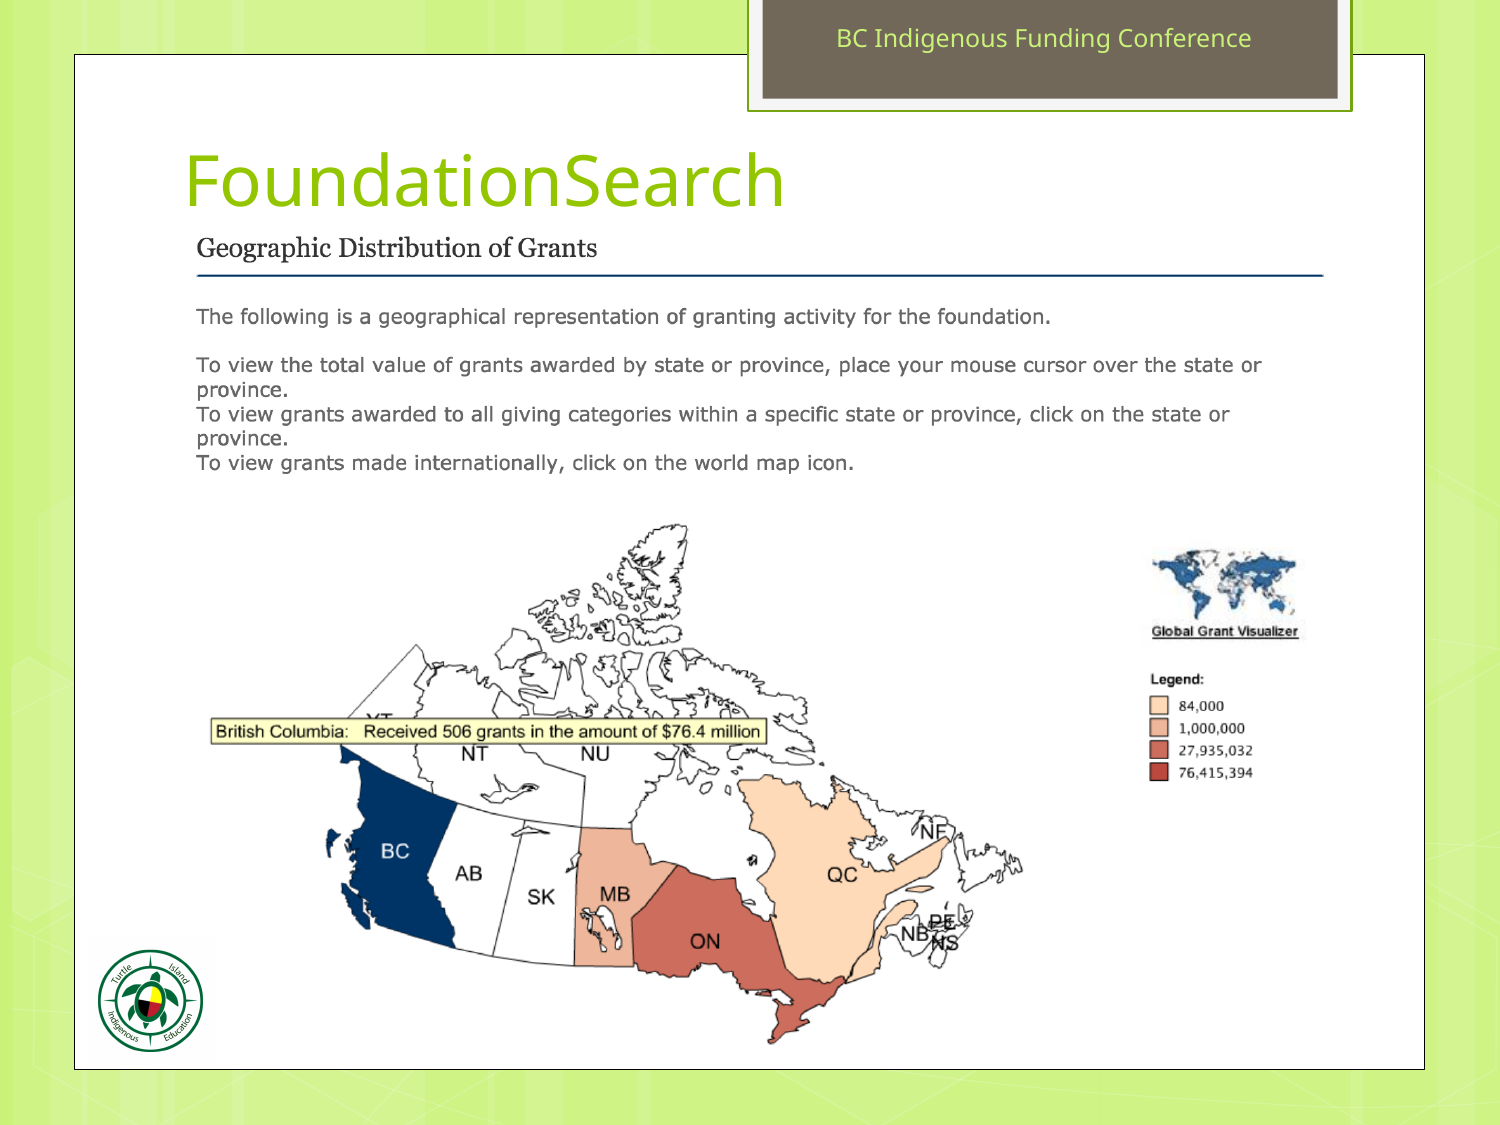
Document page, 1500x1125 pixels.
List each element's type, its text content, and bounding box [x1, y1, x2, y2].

picture [86, 227, 1339, 1063]
text_box BC Indigenous Funding Conference [763, 15, 1339, 61]
text_box FoundationSearch [168, 127, 1321, 228]
